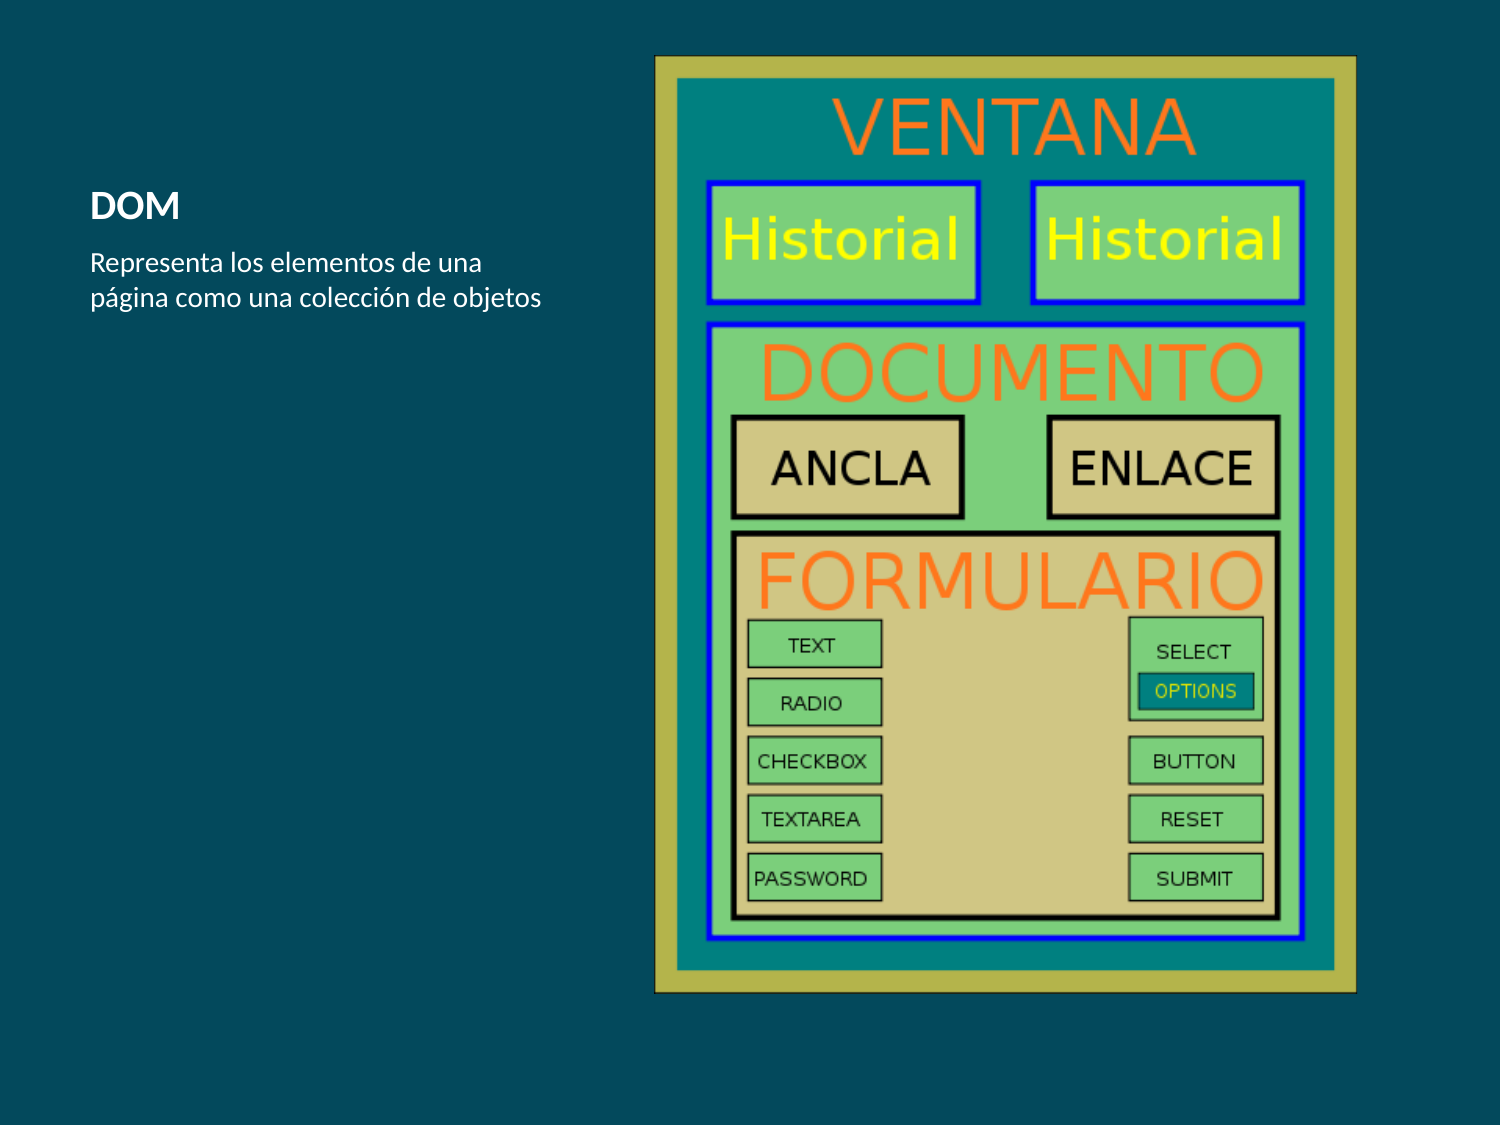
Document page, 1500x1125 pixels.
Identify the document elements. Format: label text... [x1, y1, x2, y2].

title DOM [75, 44, 569, 235]
text_box [654, 55, 1358, 994]
list Representa los elementos de una página como una colección de objetos [75, 235, 569, 1005]
